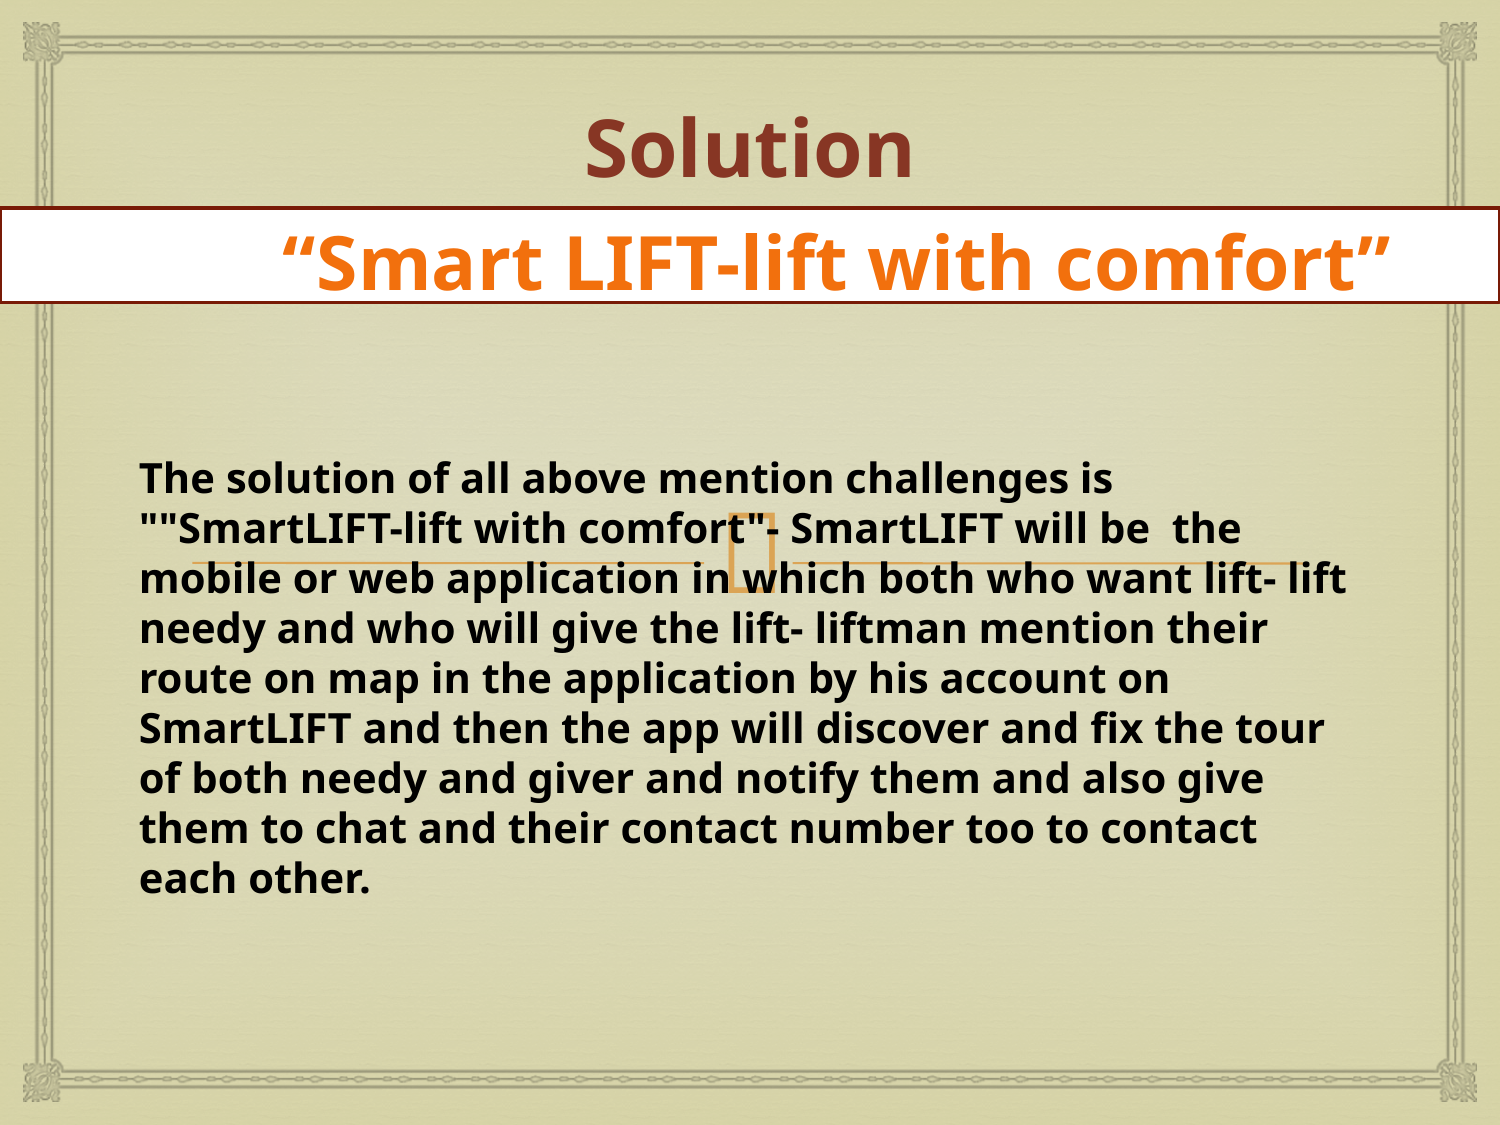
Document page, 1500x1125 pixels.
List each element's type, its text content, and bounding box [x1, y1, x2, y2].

text_box “Smart LIFT-lift with comfort” [0, 206, 1500, 304]
text_box The solution of all above mention challenges is ""SmartLIFT-lift with comfort"- SmartLIFT will be the mobile or web application in which both who want lift- lift needy and who will give the lift- liftman mention their route on map in the application by his account on SmartLIFT and then the app will discover and fix the tour of both needy and giver and notify them and also give them to chat and their contact number too to contact each other. [123, 444, 1365, 910]
title Solution [78, 90, 1422, 201]
picture [0, 0, 1500, 206]
picture [0, 304, 1500, 1125]
